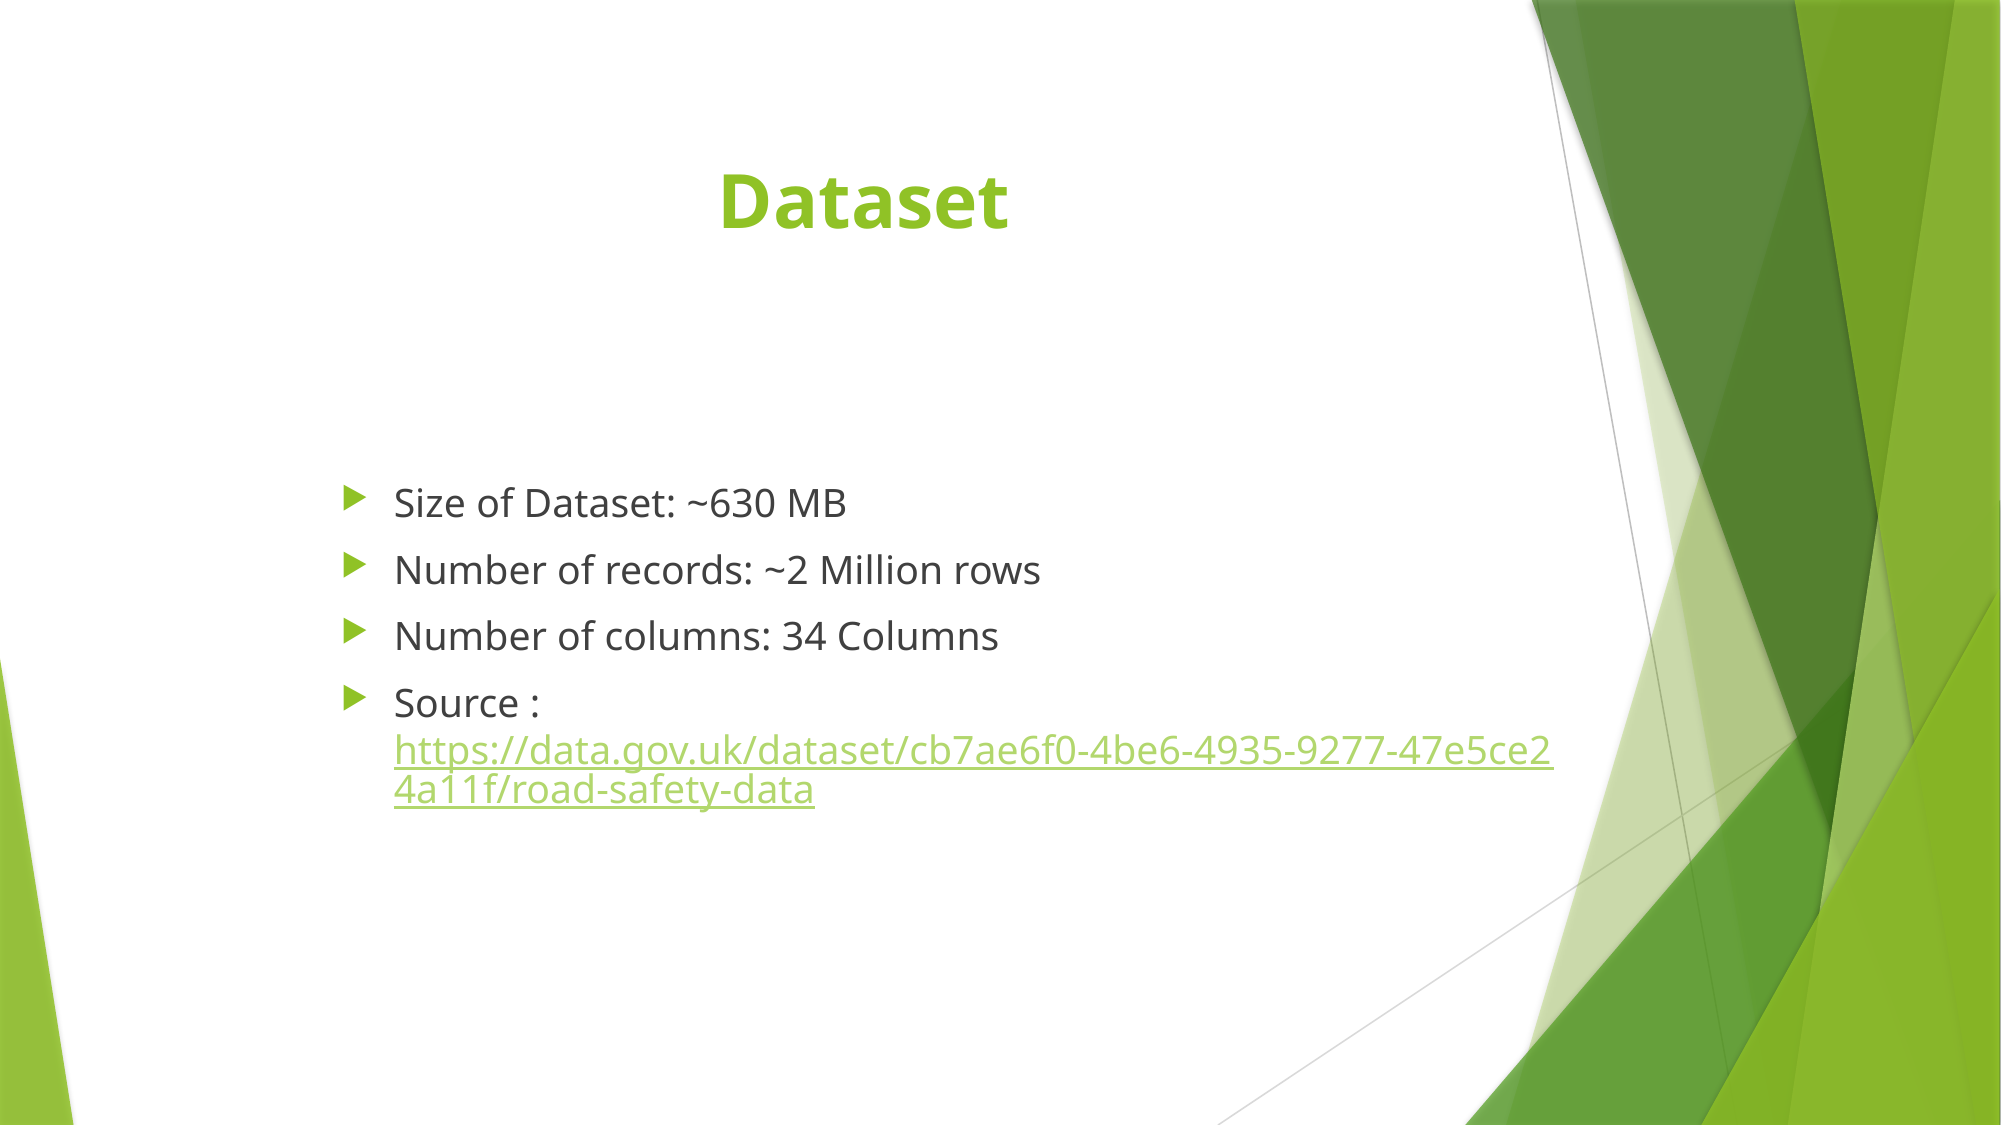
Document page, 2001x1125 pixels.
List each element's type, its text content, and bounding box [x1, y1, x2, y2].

title Dataset [587, 146, 1161, 261]
list Size of Dataset: ~630 MB Number of records: ~2 Million rows Number of columns: 34 Columns Source : https://data.gov.uk/dataset/cb7ae6f0-4be6-4935-9277-47e5ce24a11f/road-safety-data [325, 337, 1587, 788]
